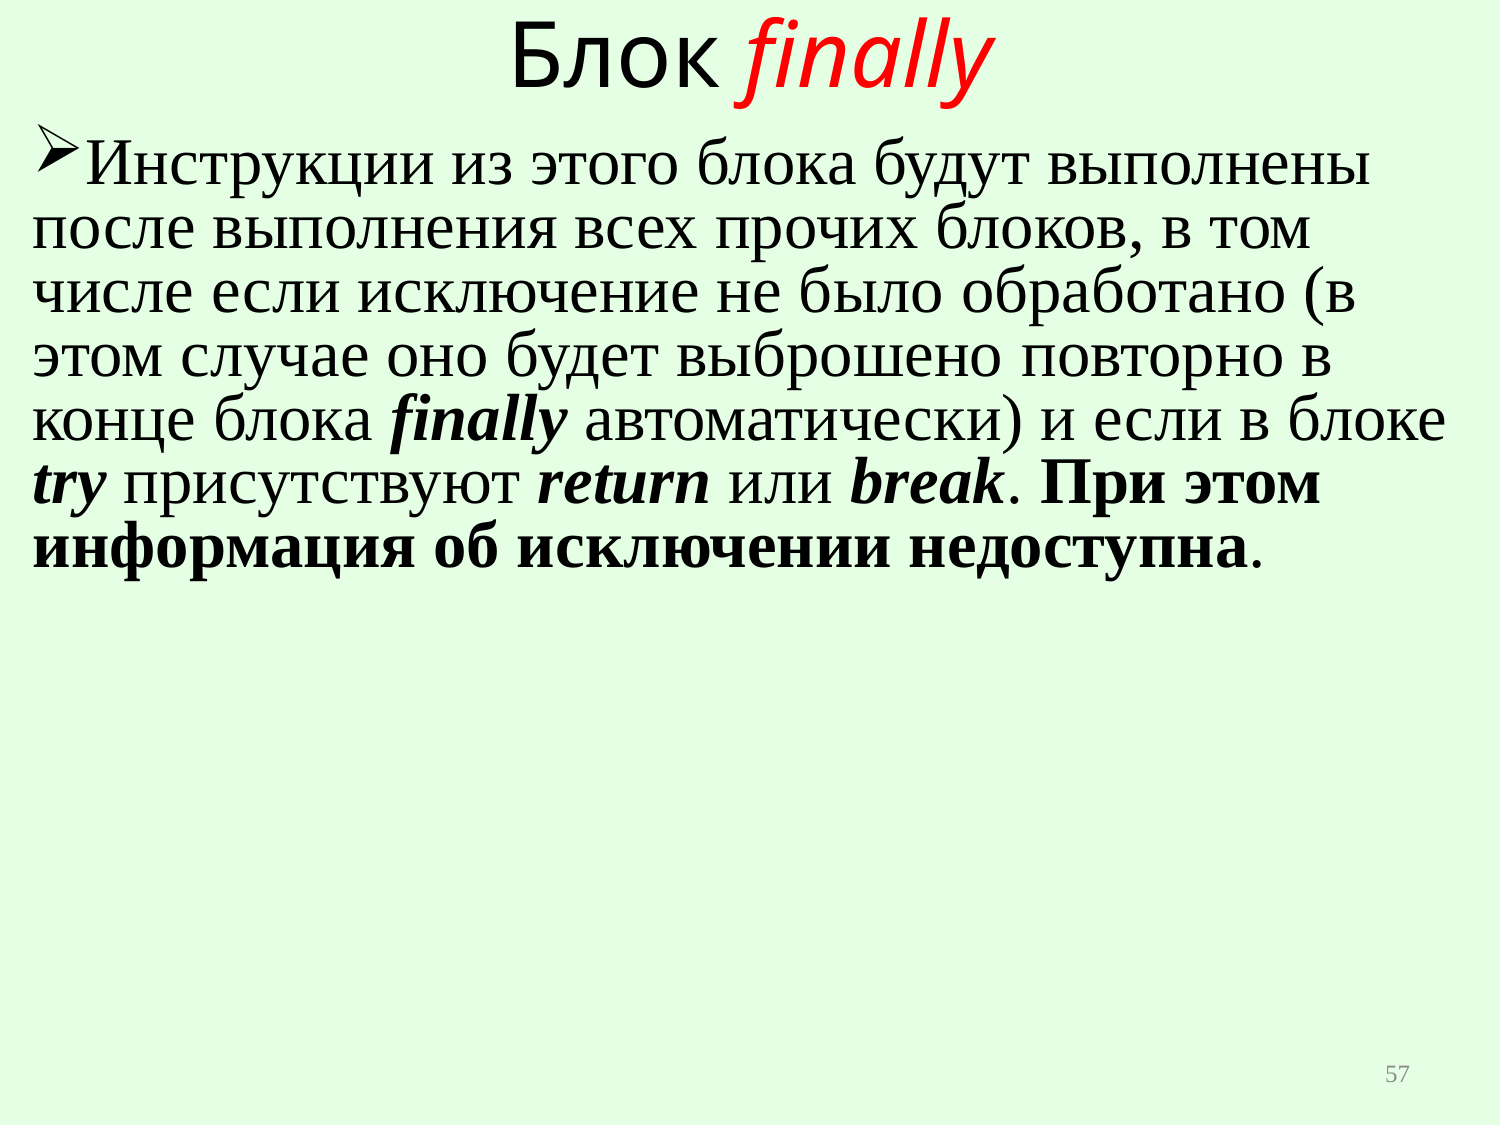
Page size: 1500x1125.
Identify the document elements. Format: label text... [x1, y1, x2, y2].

list Инструкции из этого блока будут выполнены после выполнения всех прочих блоков, в том числе если исключение не было обработано (в этом случае оно будет выброшено повторно в конце блока finally автоматически) и если в блоке try присутствуют return или break. При этом информация об исключении недоступна. [17, 125, 1483, 1035]
title Блок finally [17, 0, 1483, 102]
slide_number 57 [1074, 1042, 1425, 1103]
